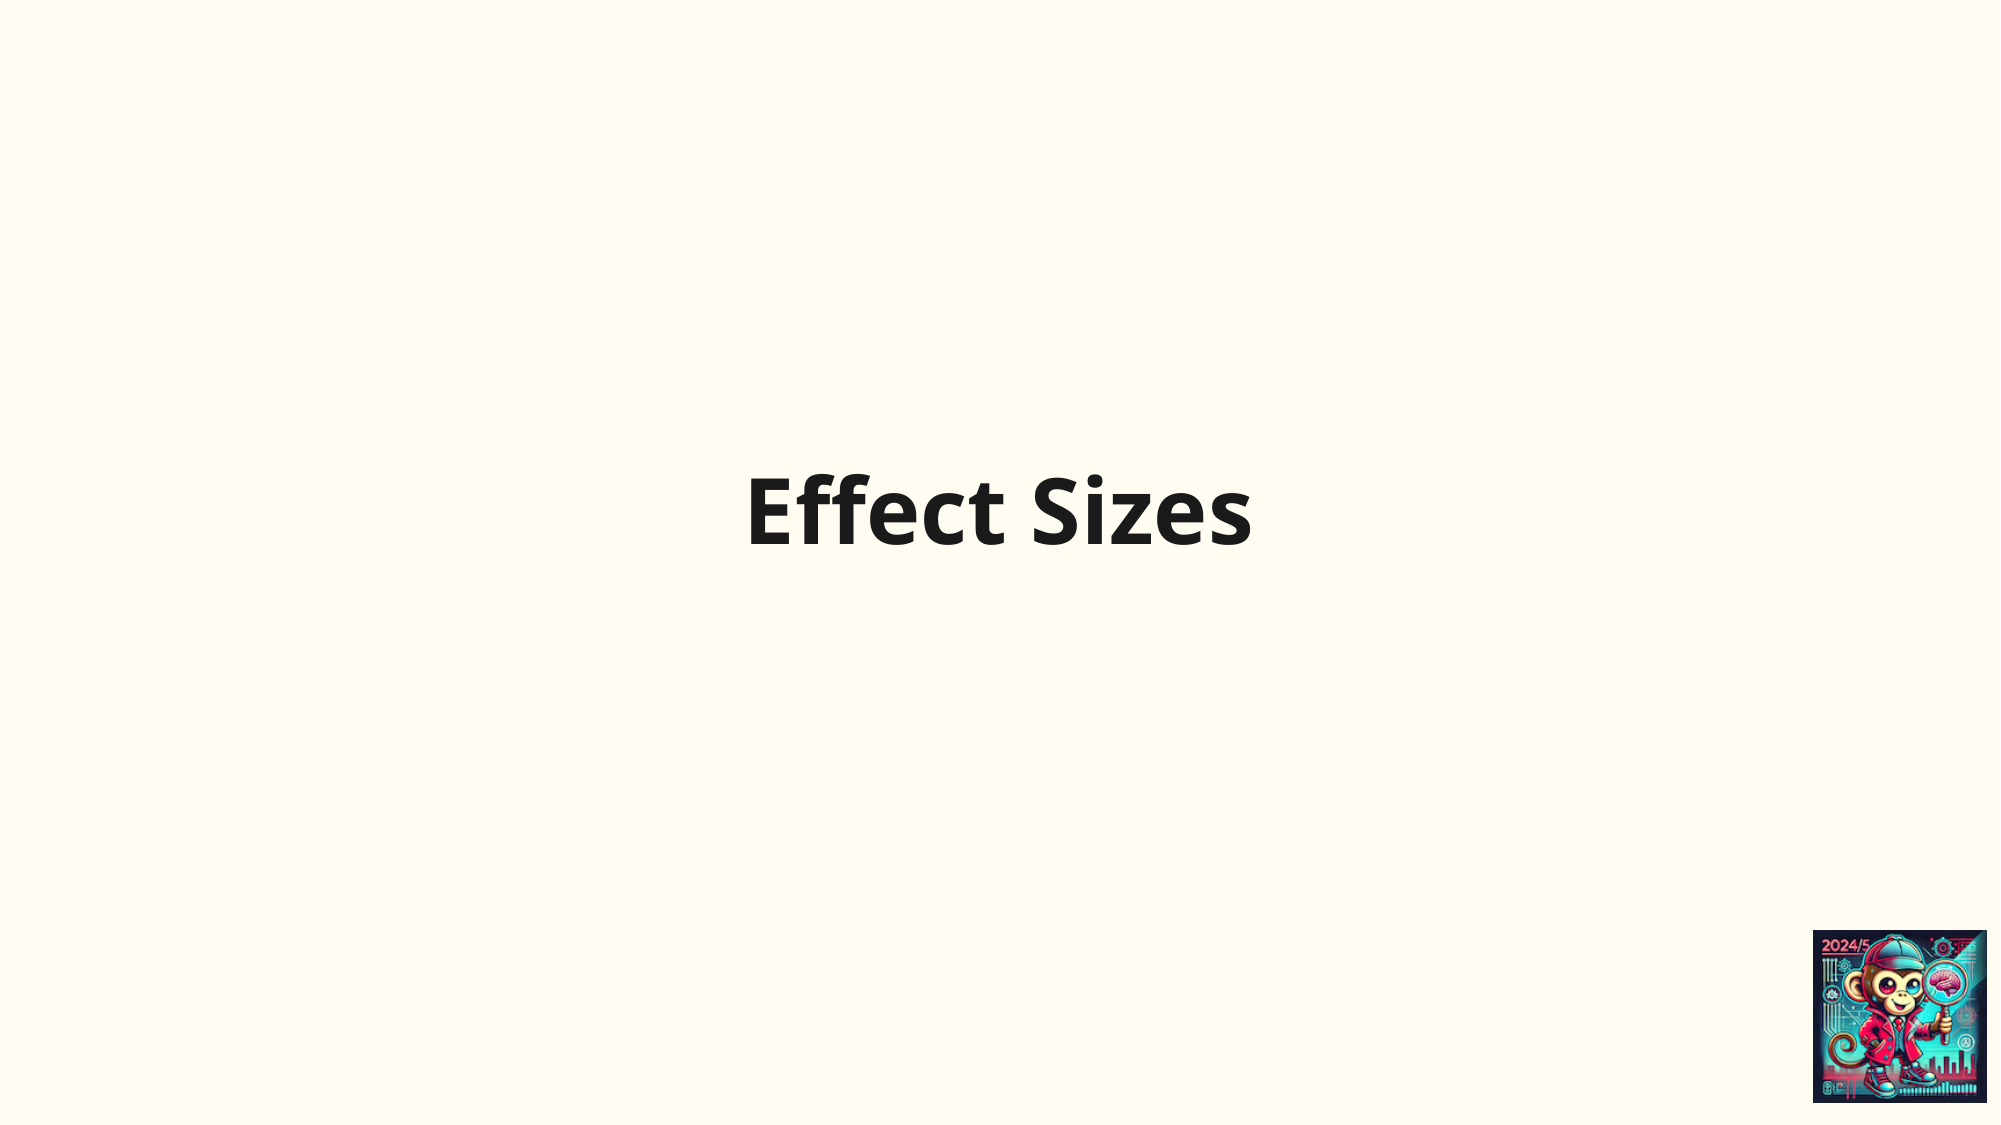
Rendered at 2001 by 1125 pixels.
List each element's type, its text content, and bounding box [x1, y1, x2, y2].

title Effect Sizes [136, 280, 1862, 749]
picture [1813, 930, 1987, 1103]
